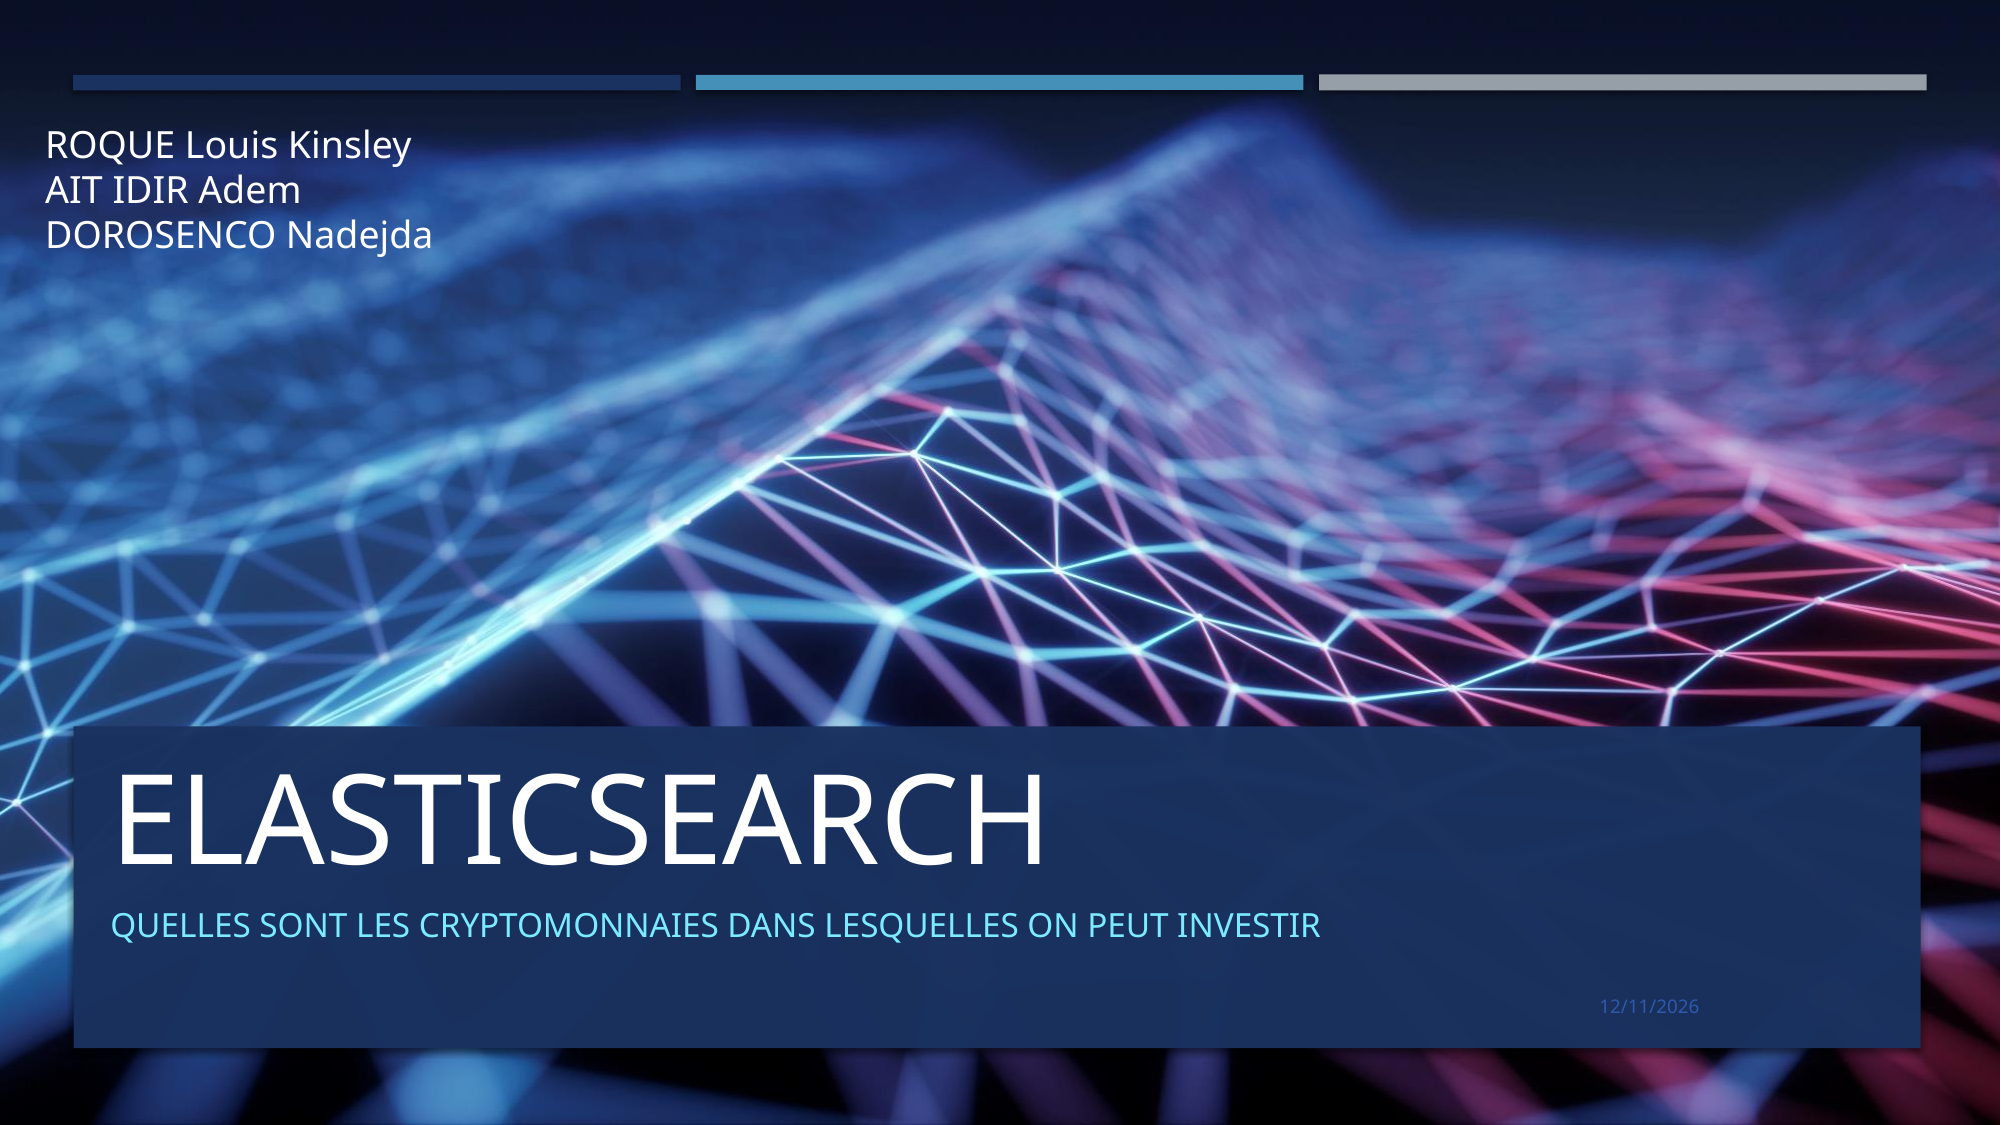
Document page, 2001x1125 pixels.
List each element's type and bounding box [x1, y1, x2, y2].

picture [0, 0, 2000, 1125]
text_box [72, 73, 1928, 92]
